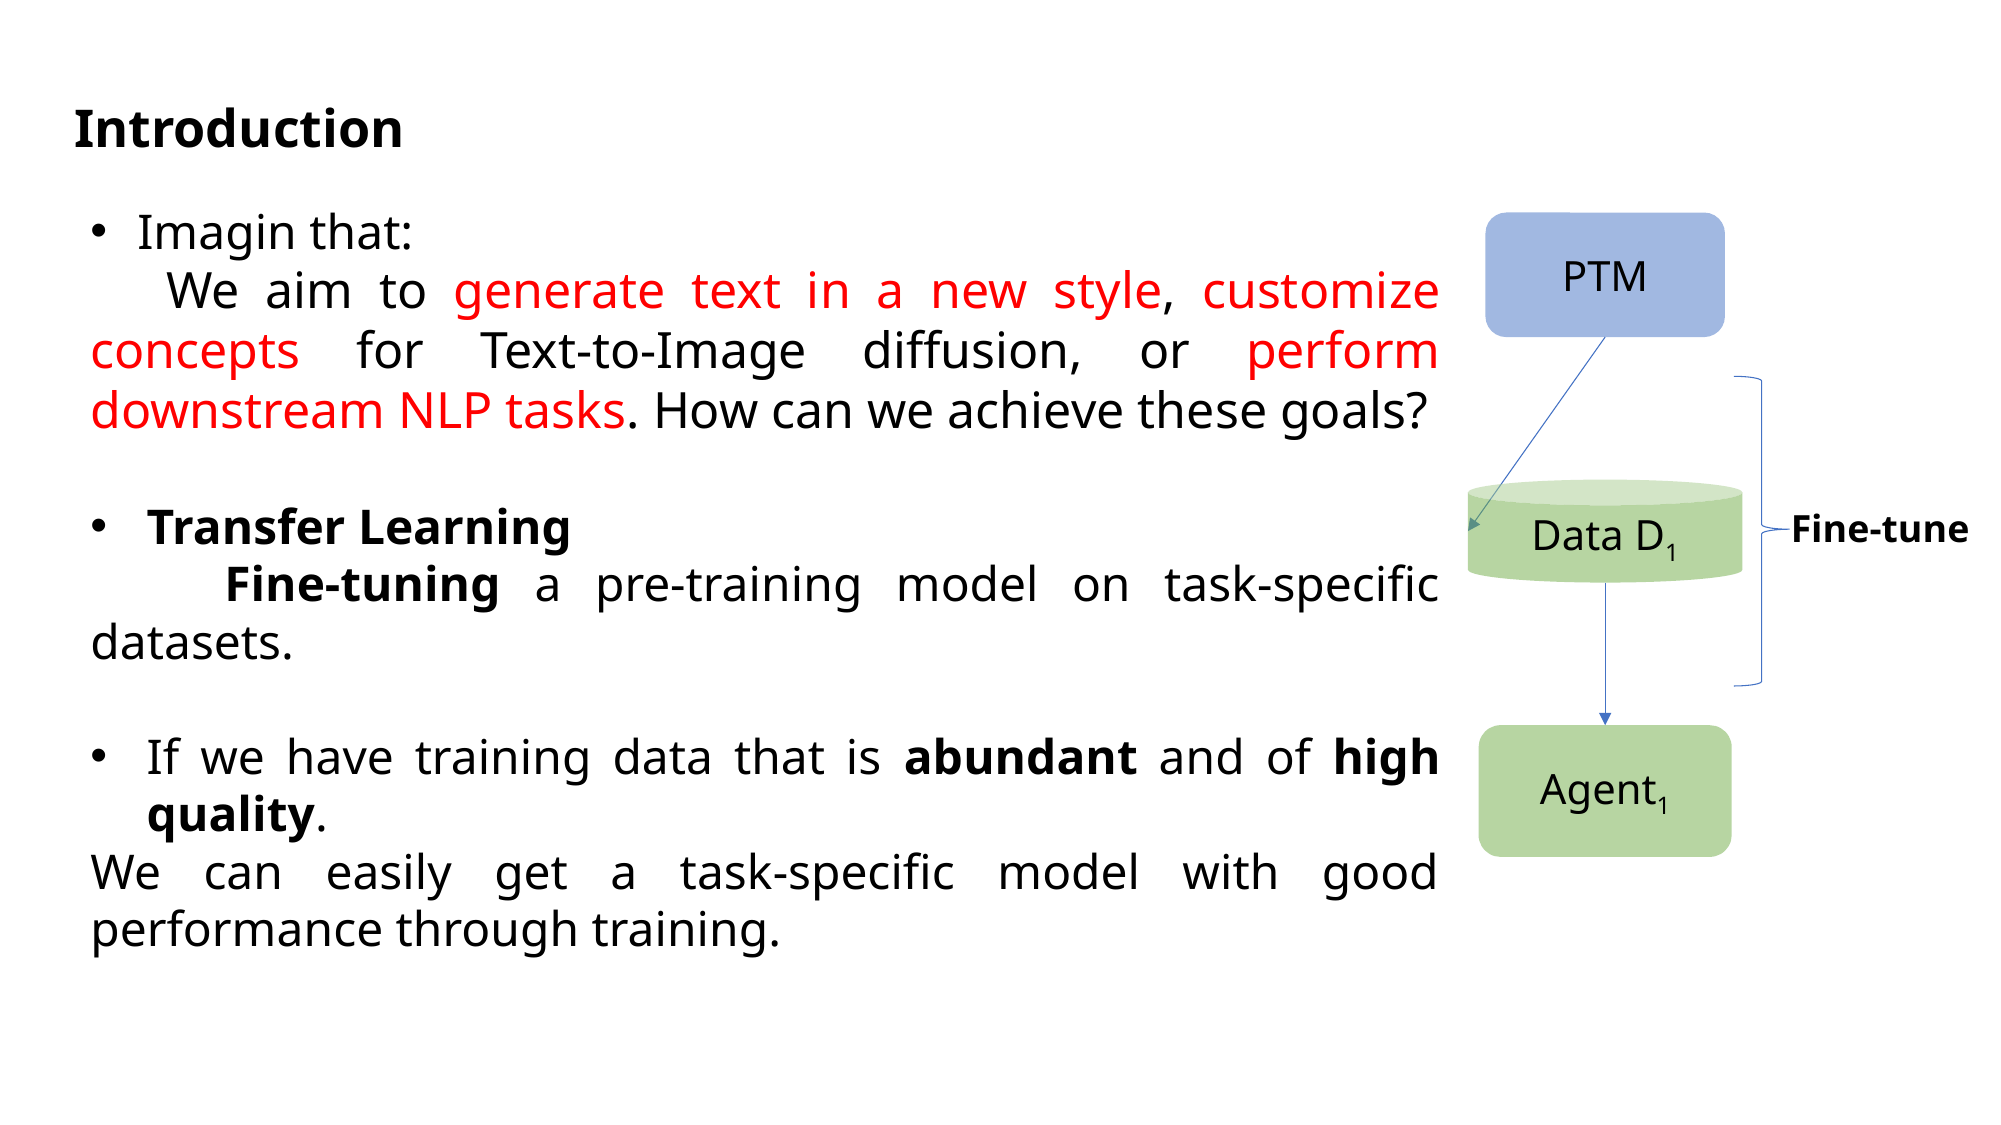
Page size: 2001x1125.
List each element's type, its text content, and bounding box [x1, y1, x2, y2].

text_box PTM [1485, 212, 1725, 338]
text_box [1733, 375, 1790, 687]
text_box Data D1 [1467, 479, 1733, 583]
text_box Imagin that: We aim to generate text in a new style, customize concepts for Text-to-Image diffusion, or perform downstream NLP tasks. How can we achieve these goals? Transfer Learning Fine-tuning a pre-training model on task-specific datasets. If we have training data that is abundant and of high quality. We can easily get a task-specific model with good performance through training. [75, 194, 1456, 1079]
text_box Introduction [59, 88, 420, 166]
table_cell 0.84844 [1468, 479, 1733, 505]
text_box Agent1 [1478, 725, 1732, 857]
text_box Fine-tune [1776, 497, 1985, 557]
